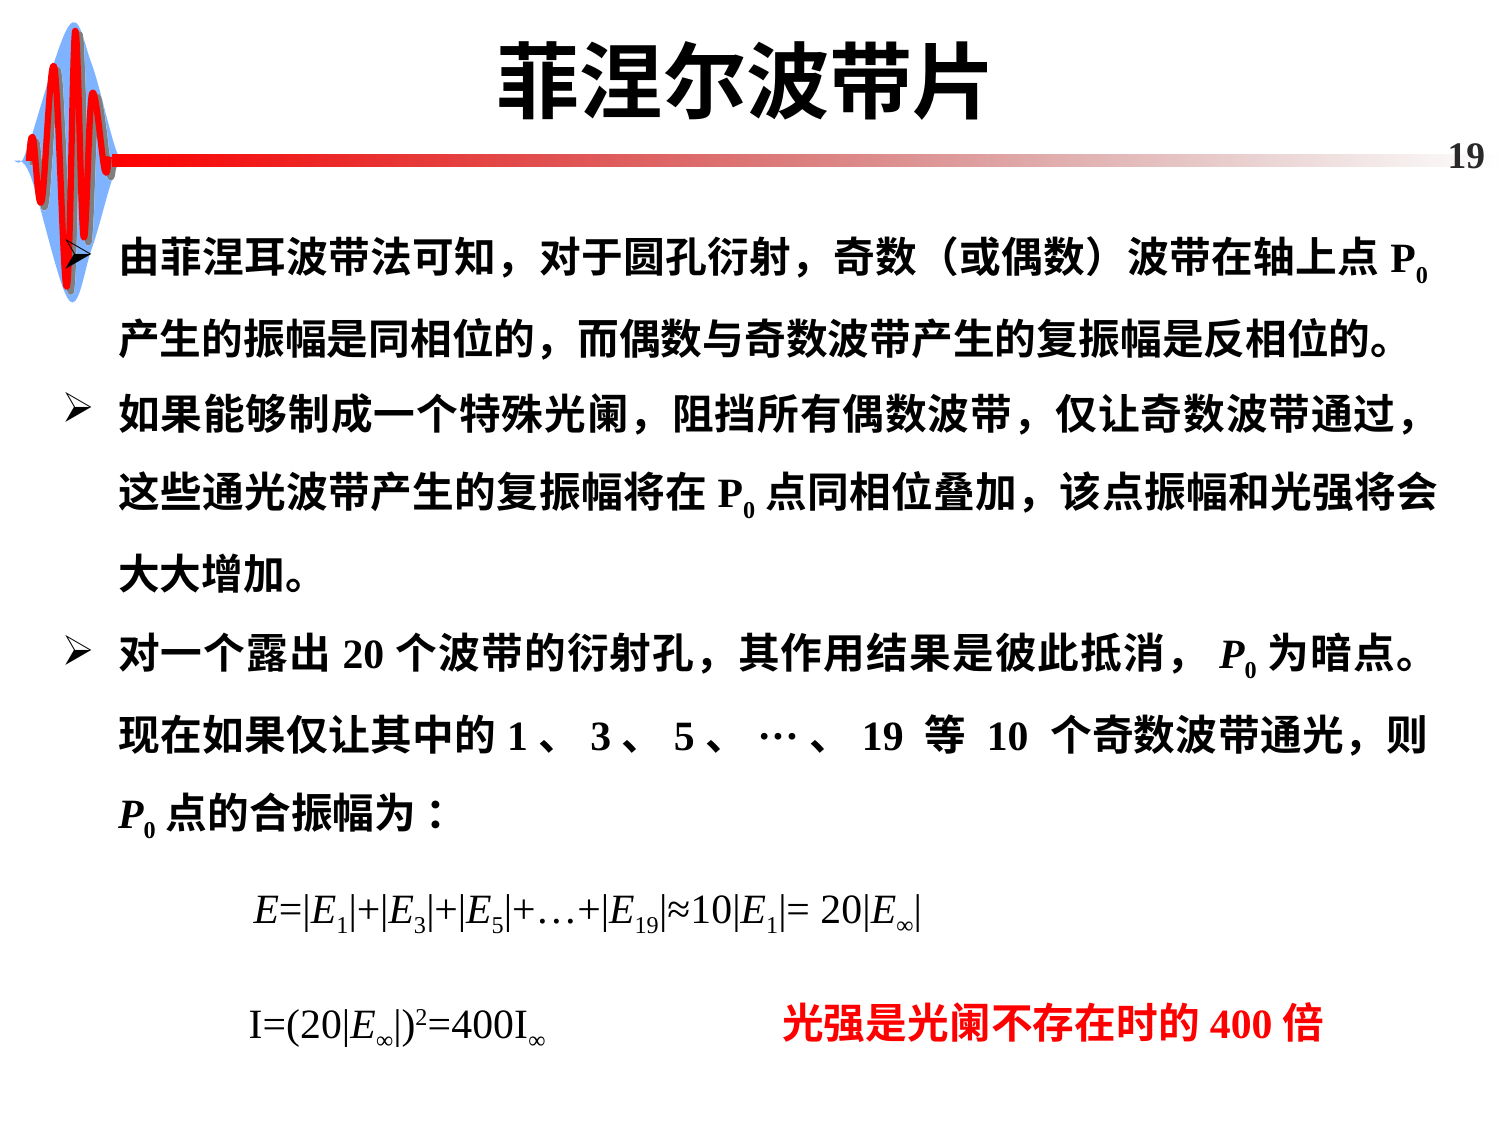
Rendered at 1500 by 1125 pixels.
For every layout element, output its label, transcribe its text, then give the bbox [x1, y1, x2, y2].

text_box 光强是光阑不存在时的400倍 [767, 964, 1340, 1054]
text_box E=|E1|+|E3|+|E5|+…+|E19|≈10|E1|= 20|E∞| [238, 845, 937, 946]
text_box 由菲涅耳波带法可知，对于圆孔衍射，奇数（或偶数）波带在轴上点P0产生的振幅是同相位的，而偶数与奇数波带产生的复振幅是反相位的。 如果能够制成一个特殊光阑，阻挡所有偶数波带，仅让奇数波带通过，这些通光波带产生的复振幅将在P0点同相位叠加，该点振幅和光强将会大大增加。 对一个露出20个波带的衍射孔，其作用结果是彼此抵消，P0为暗点。现在如果仅让其中的1、3、5、···、19 等 10 个奇数波带通光，则P0点的合振幅为 ： [47, 195, 1453, 852]
text_box I=(20|E∞|)2=400I∞ [233, 960, 561, 1061]
title 菲涅尔波带片 [159, 19, 1334, 137]
slide_number 19 [1370, 135, 1500, 171]
